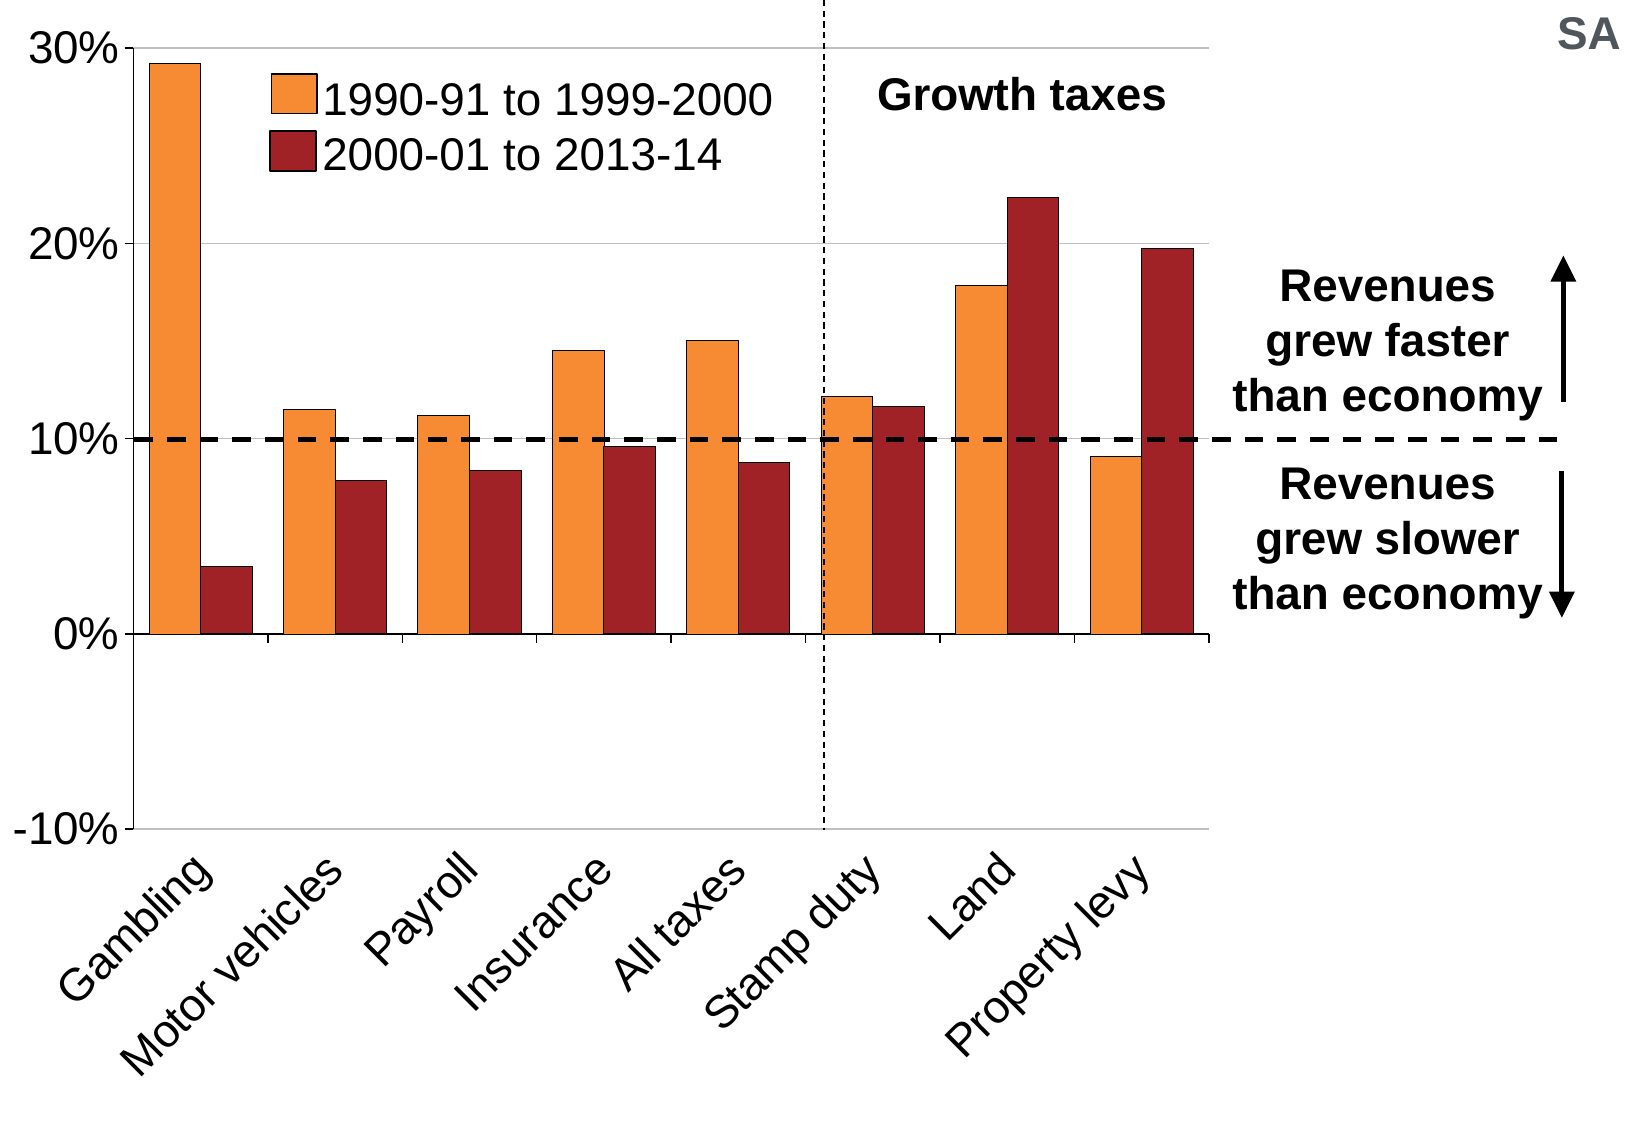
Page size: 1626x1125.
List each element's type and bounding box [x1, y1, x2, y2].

chart [3, 0, 1625, 1112]
